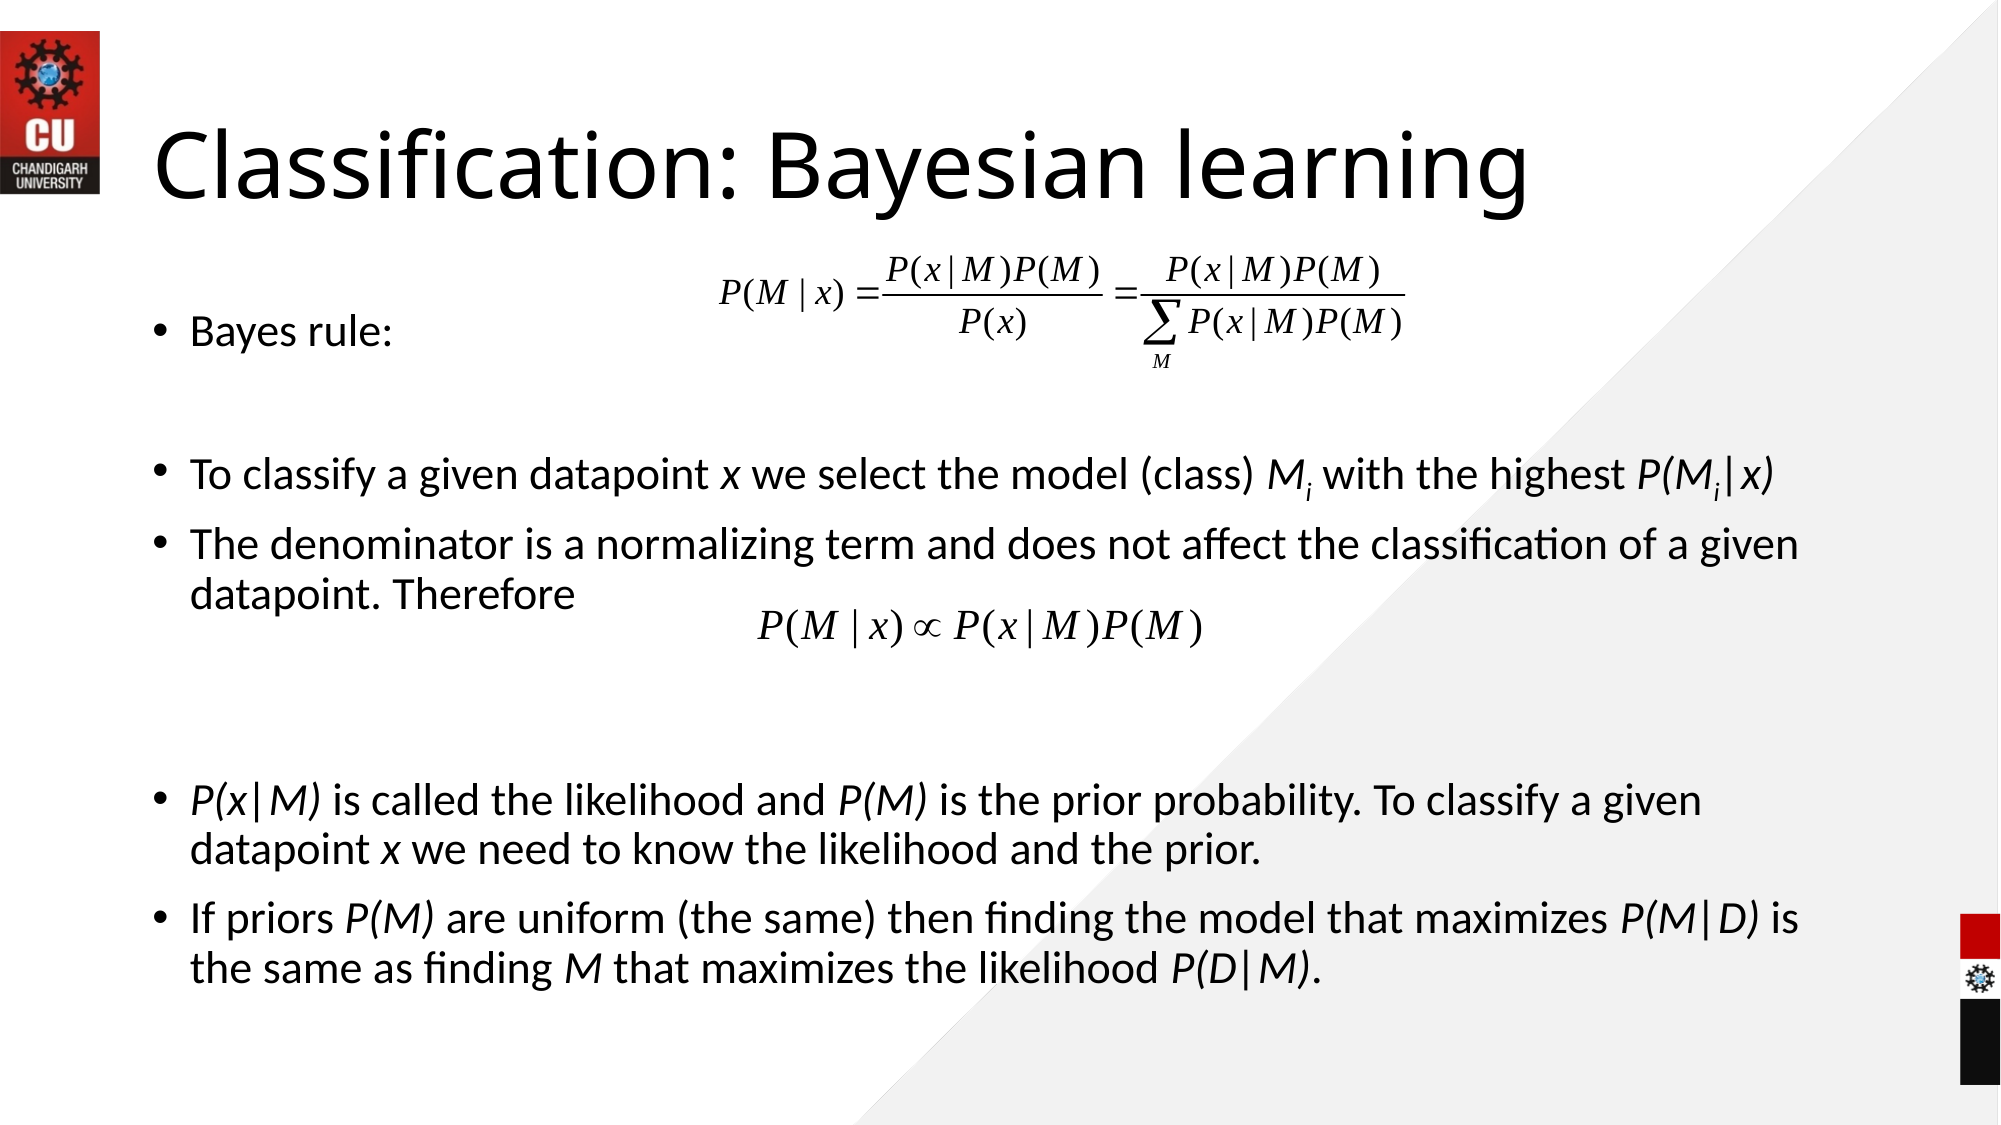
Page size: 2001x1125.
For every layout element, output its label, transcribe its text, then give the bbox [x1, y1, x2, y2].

picture [0, 0, 2001, 1125]
list Bayes rule: To classify a given datapoint x we select the model (class) Mi with the highest P(Mi|x) The denominator is a normalizing term and does not affect the classification of a given datapoint. Therefore P(x|M) is called the likelihood and P(M) is the prior probability. To classify a given datapoint x we need to know the likelihood and the prior. If priors P(M) are uniform (the same) then finding the model that maximizes P(M|D) is the same as finding M that maximizes the likelihood P(D|M). [137, 299, 1863, 1014]
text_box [712, 246, 1413, 375]
title Classification: Bayesian learning [137, 59, 1863, 278]
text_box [749, 599, 1211, 658]
